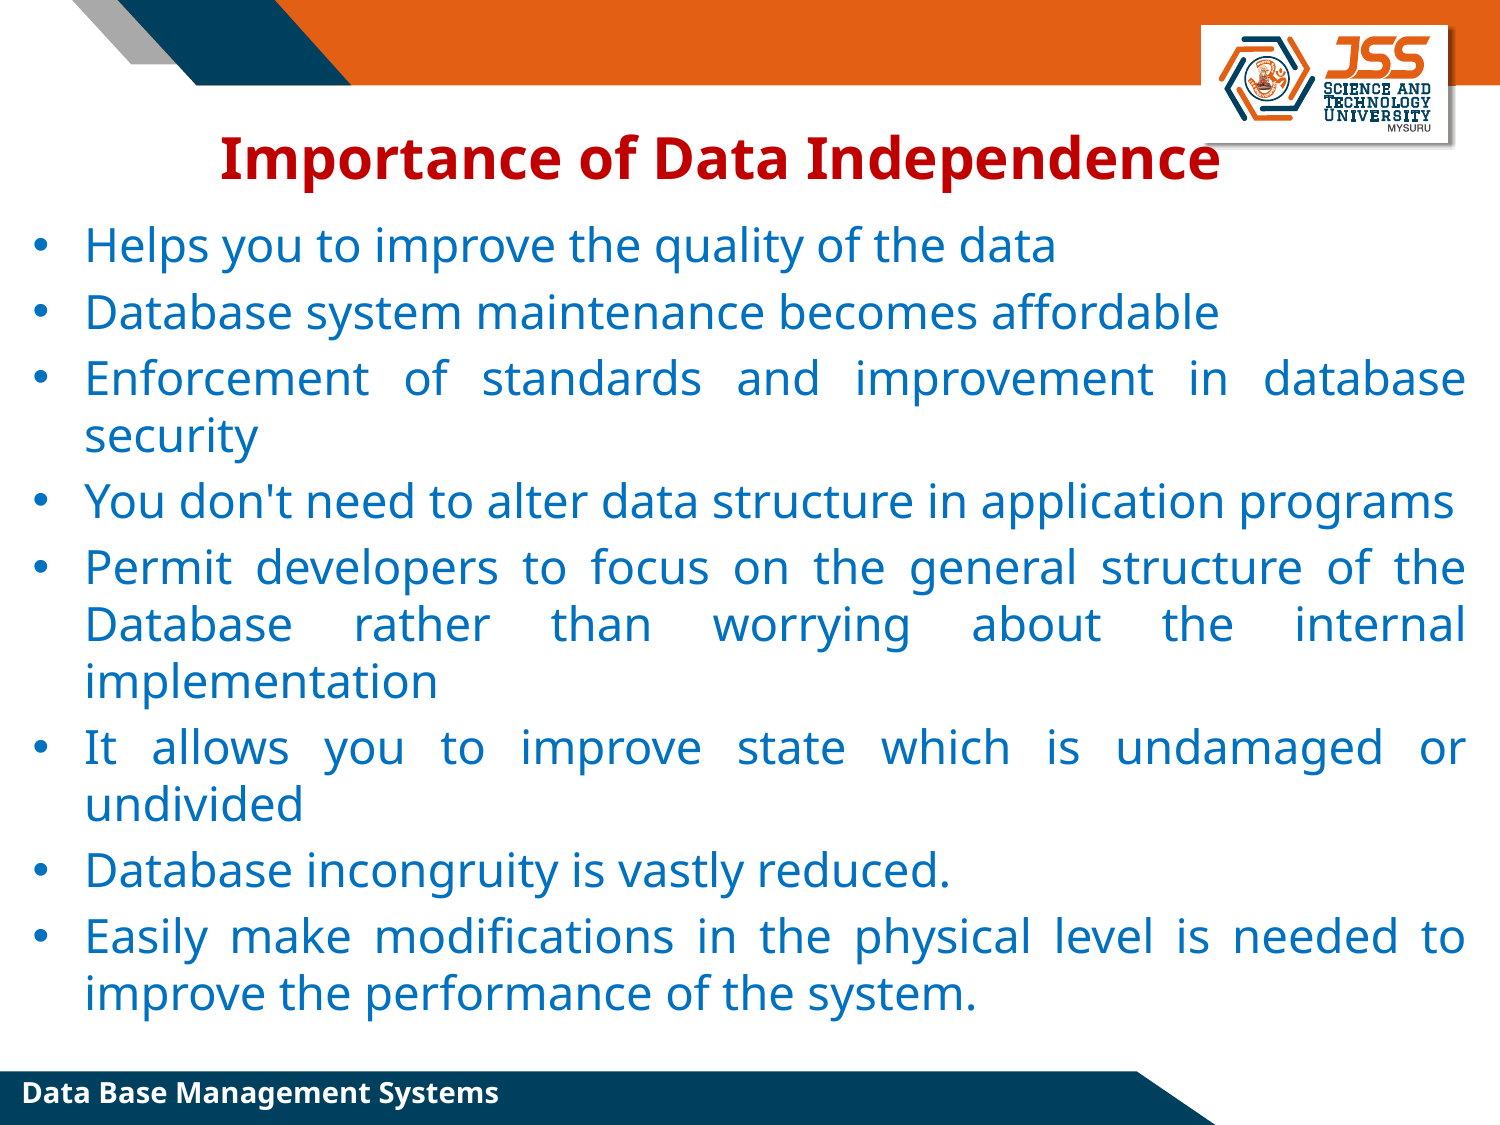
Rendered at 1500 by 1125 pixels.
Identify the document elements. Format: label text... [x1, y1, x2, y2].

footer Data Base Management Systems [0, 1042, 988, 1125]
list Helps you to improve the quality of the data Database system maintenance becomes affordable Enforcement of standards and improvement in database security You don't need to alter data structure in application programs Permit developers to focus on the general structure of the Database rather than worrying about the internal implementation It allows you to improve state which is undamaged or undivided Database incongruity is vastly reduced. Easily make modifications in the physical level is needed to improve the performance of the system. [17, 208, 1483, 1083]
title Importance of Data Independence [17, 45, 1425, 208]
